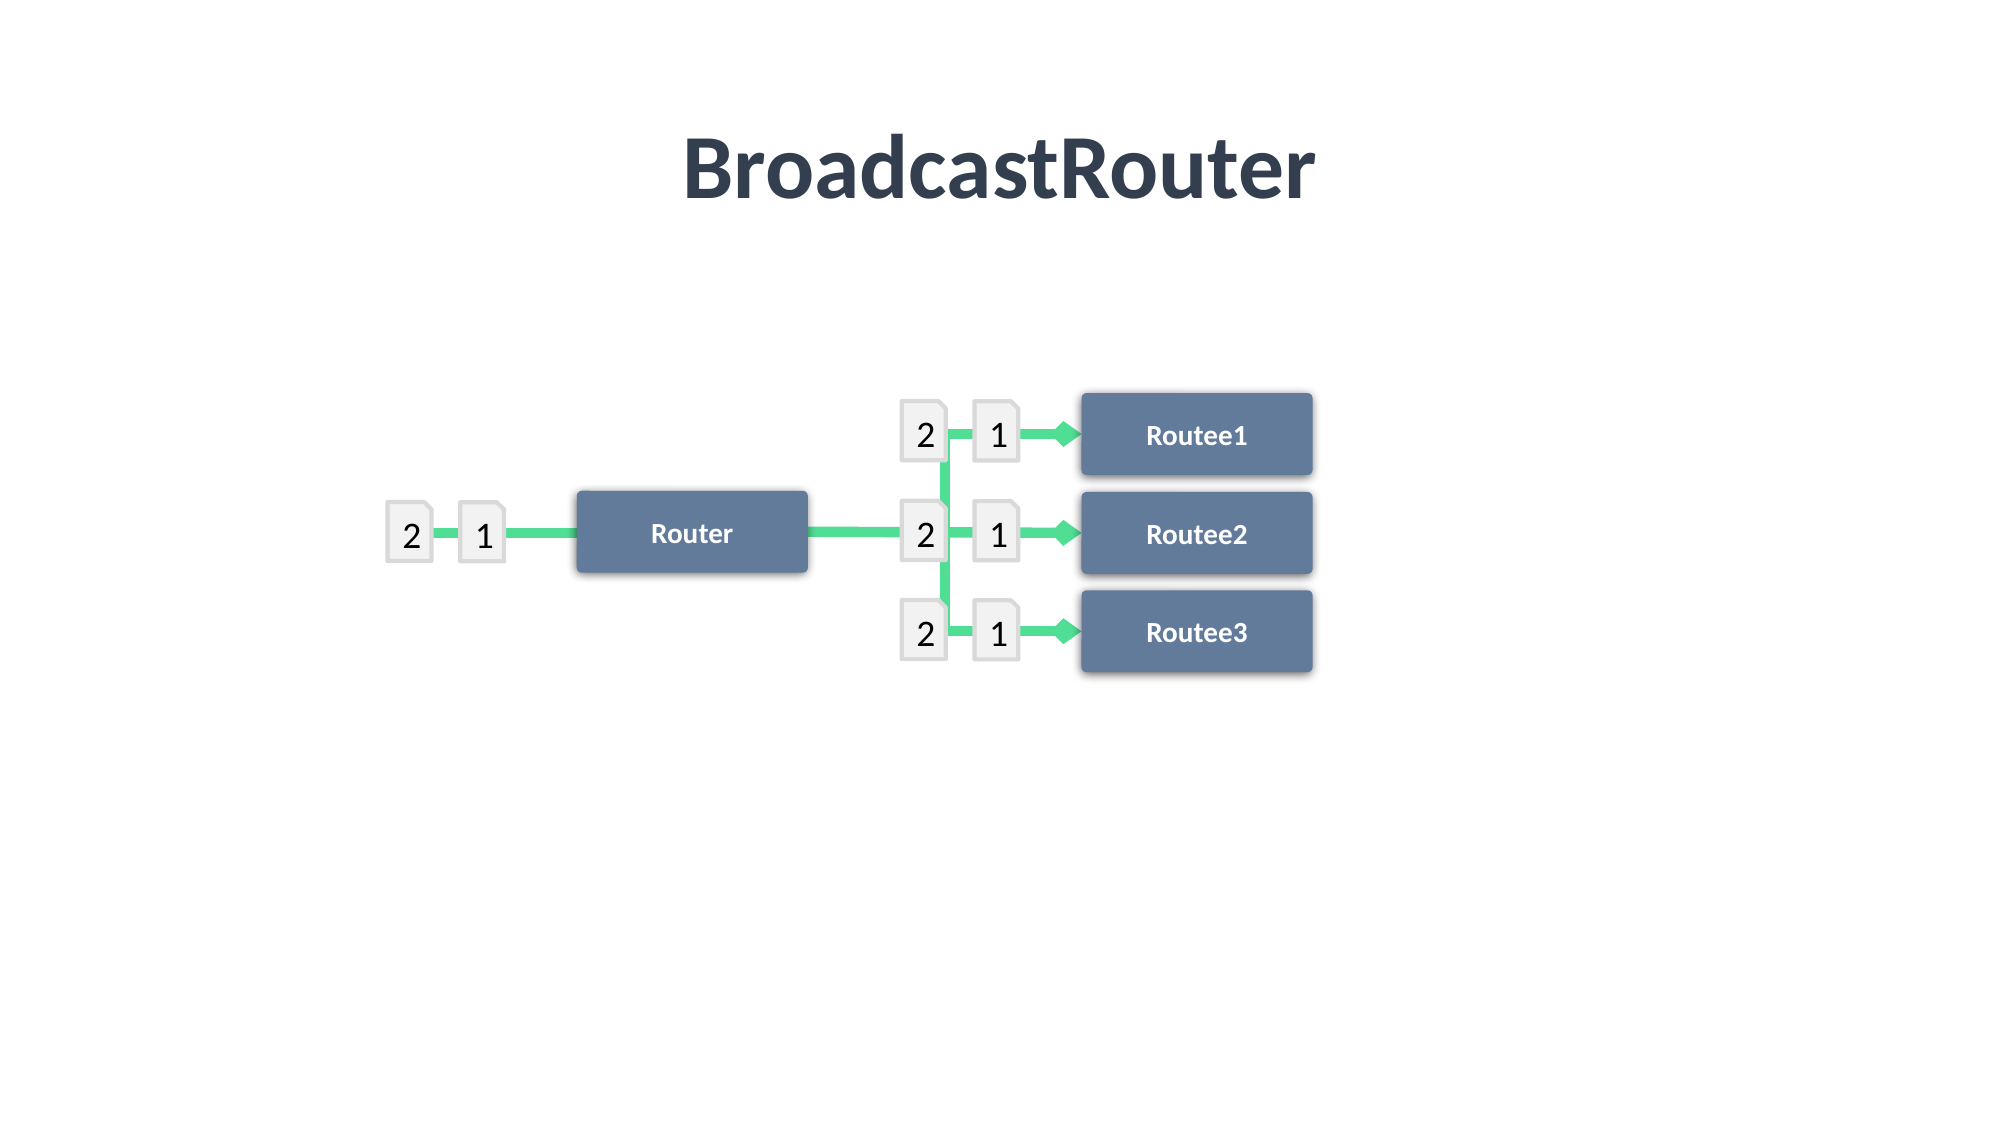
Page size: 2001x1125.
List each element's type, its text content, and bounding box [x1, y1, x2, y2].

text_box 1 [973, 400, 1020, 433]
text_box 2 [386, 500, 433, 563]
text_box Router [576, 490, 807, 573]
text_box 1 [459, 501, 506, 532]
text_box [807, 533, 1082, 632]
text_box 2 [900, 400, 947, 433]
text_box 1 [459, 534, 506, 563]
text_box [807, 433, 1082, 531]
text_box 1 [973, 632, 1020, 661]
text_box Routee2 [1082, 491, 1313, 574]
text_box Routee1 [1081, 393, 1313, 475]
text_box 2 [900, 632, 947, 661]
text_box Routee3 [1081, 590, 1313, 673]
title BroadcastRouter [137, 59, 1863, 278]
